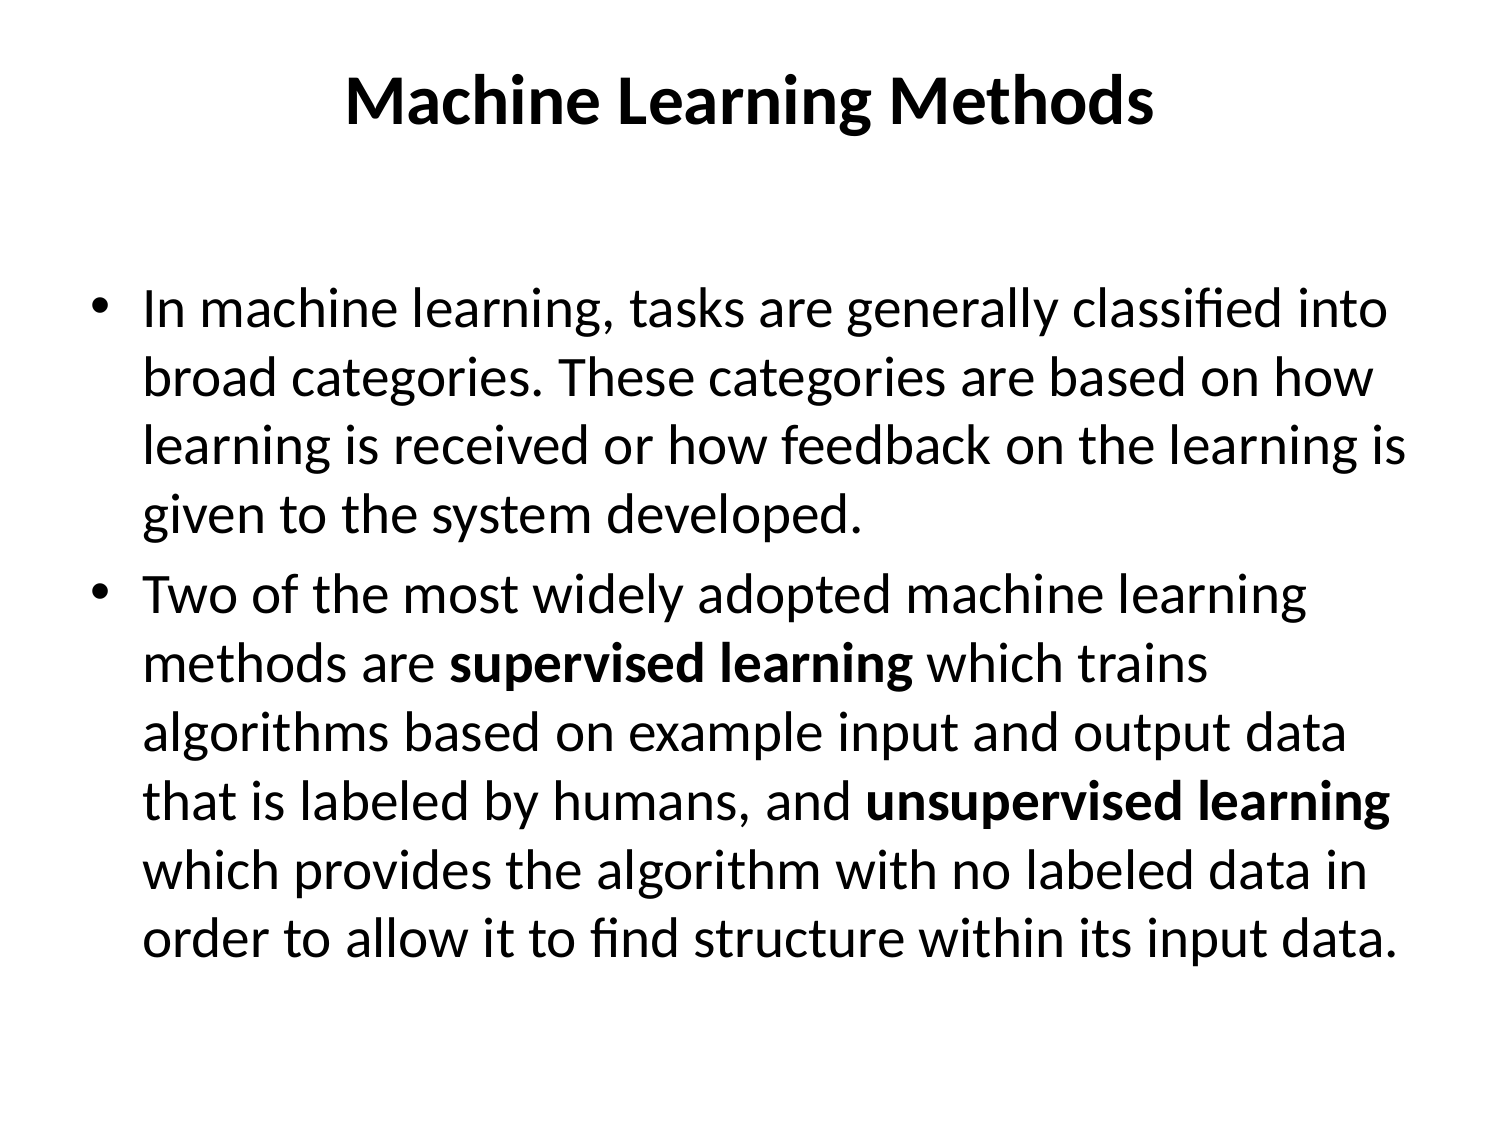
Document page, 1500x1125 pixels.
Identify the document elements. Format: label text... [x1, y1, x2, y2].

title Machine Learning Methods [75, 45, 1425, 233]
list In machine learning, tasks are generally classified into broad categories. These categories are based on how learning is received or how feedback on the learning is given to the system developed. Two of the most widely adopted machine learning methods are supervised learning which trains algorithms based on example input and output data that is labeled by humans, and unsupervised learning which provides the algorithm with no labeled data in order to allow it to find structure within its input data. [75, 262, 1425, 1005]
